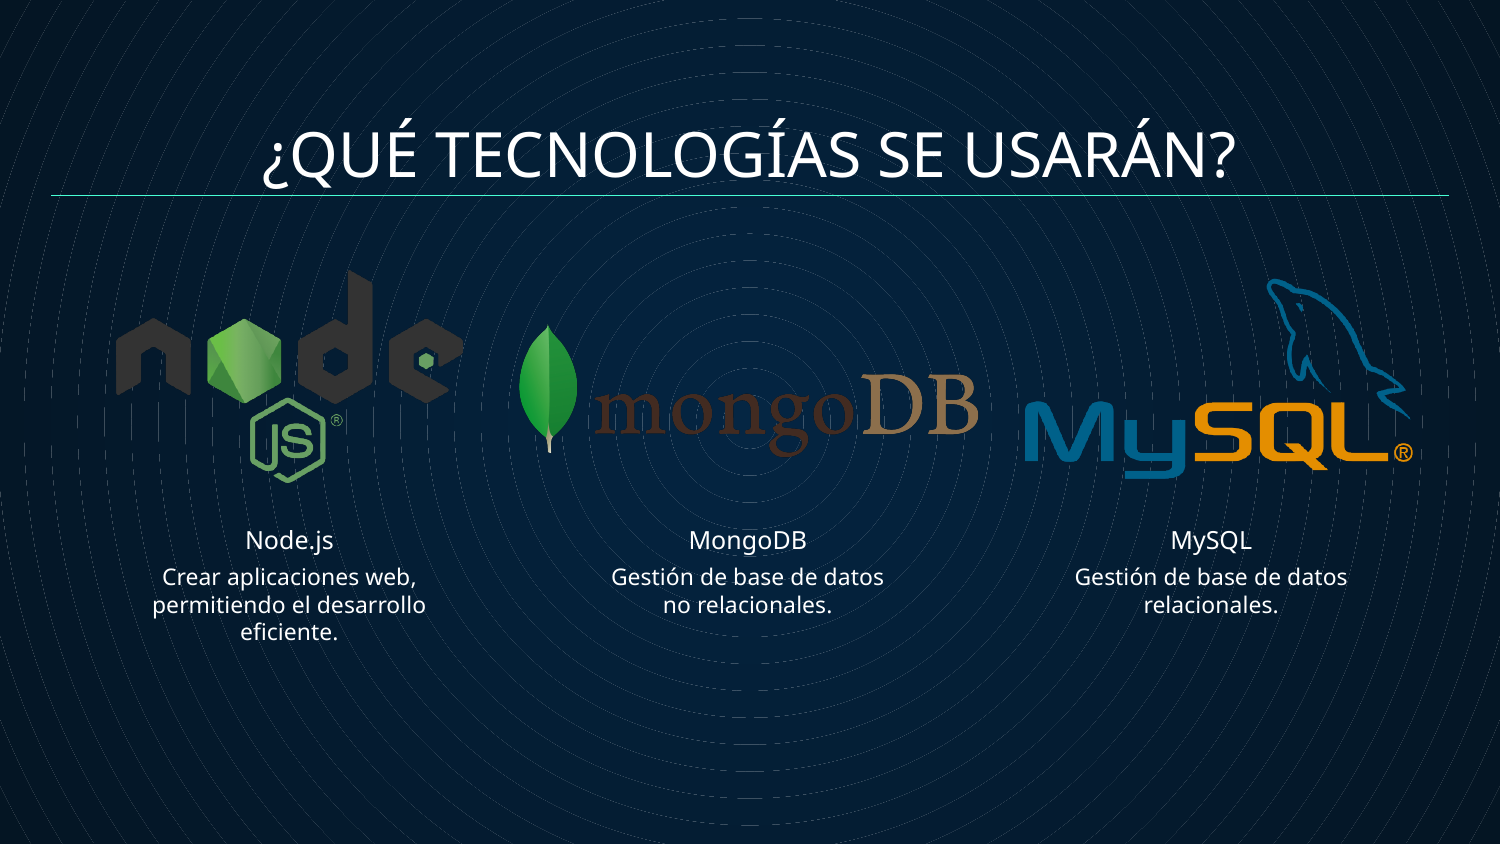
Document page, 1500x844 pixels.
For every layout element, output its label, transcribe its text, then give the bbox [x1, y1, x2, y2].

title MySQL [1041, 537, 1382, 570]
picture [501, 308, 995, 474]
title Node.js [119, 537, 460, 570]
subtitle Crear aplicaciones web, permitiendo el desarrollo eficiente. [134, 570, 445, 631]
picture [1024, 277, 1413, 479]
title ¿QUÉ TECNOLOGÍAS SE USARÁN? [51, 105, 1449, 195]
title MongoDB [577, 537, 919, 570]
subtitle Gestión de base de datos no relacionales. [592, 570, 903, 631]
subtitle Gestión de base de datos relacionales. [1056, 570, 1367, 631]
title ¿QUÉ TECNOLOGÍAS SE USARÁN? [51, 202, 1449, 206]
picture [116, 270, 463, 483]
